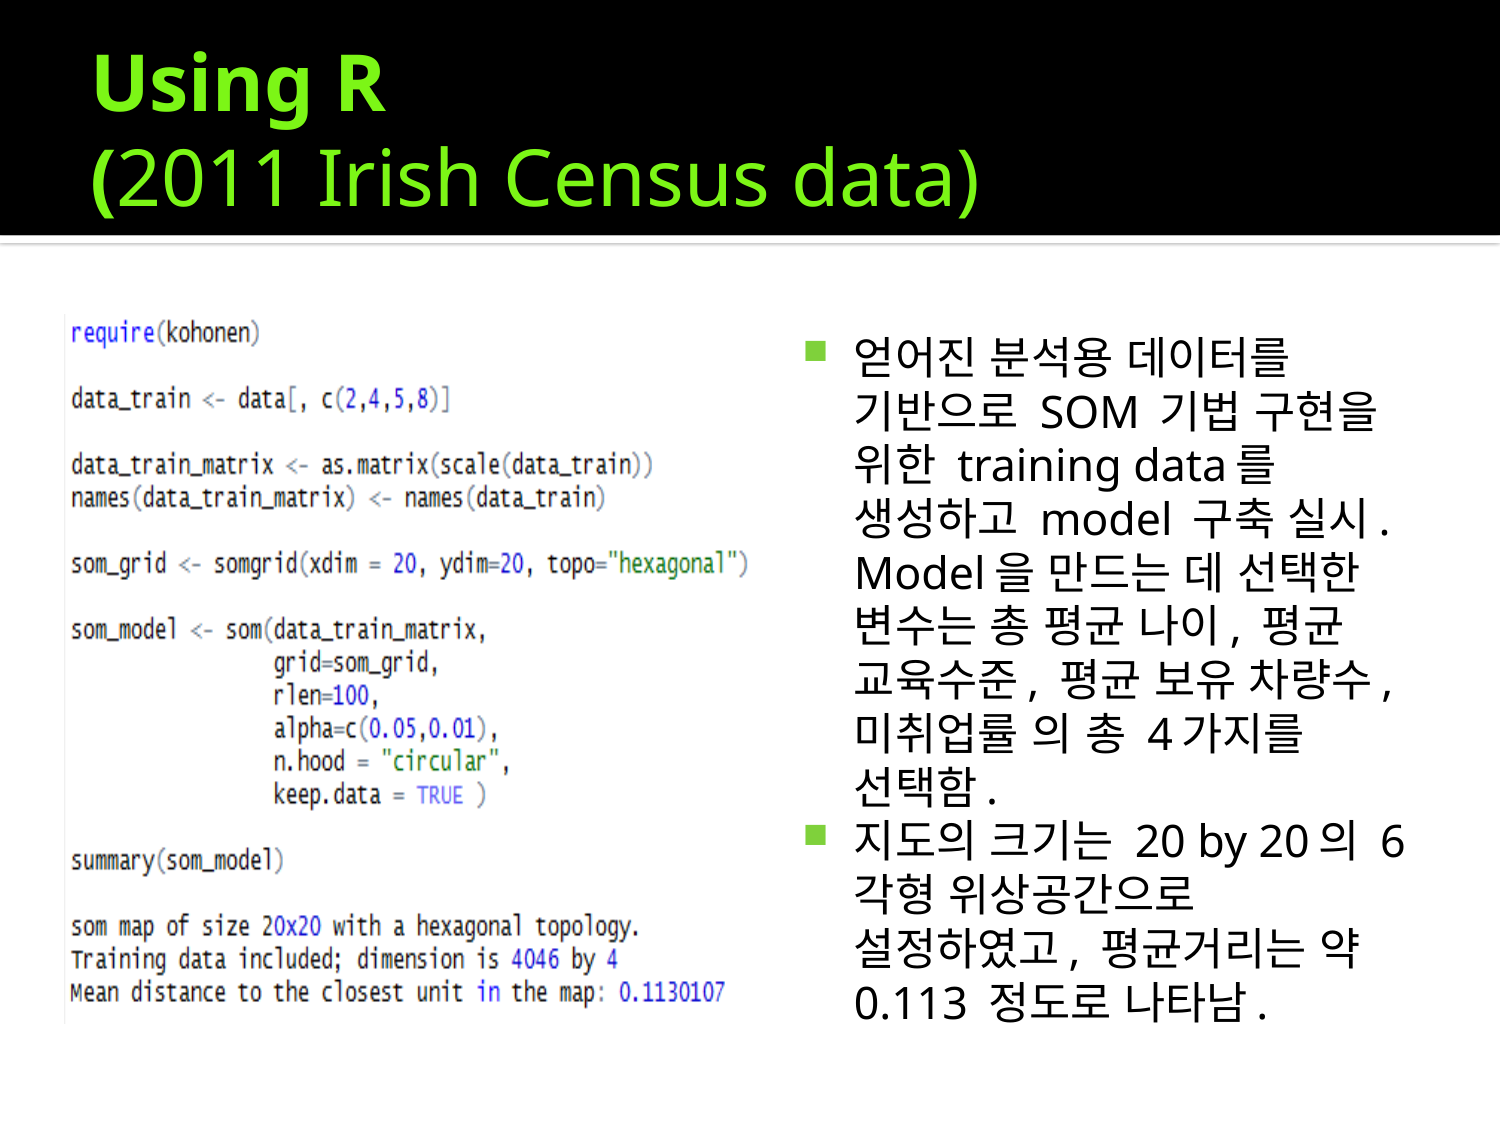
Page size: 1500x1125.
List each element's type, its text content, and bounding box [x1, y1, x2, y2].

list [64, 314, 786, 1024]
title Using R (2011 Irish Census data) [75, 24, 1425, 231]
list 얻어진 분석용 데이터를 기반으로 SOM 기법 구현을 위한 training data를 생성하고 model 구축 실시. Model을 만드는 데 선택한 변수는 총 평균 나이, 평균 교육수준, 평균 보유 차량수, 미취업률 의 총 4가지를 선택함. 지도의 크기는 20 by 20의 6각형 위상공간으로 설정하였고, 평균거리는 약 0.113 정도로 나타남. [773, 314, 1425, 1050]
